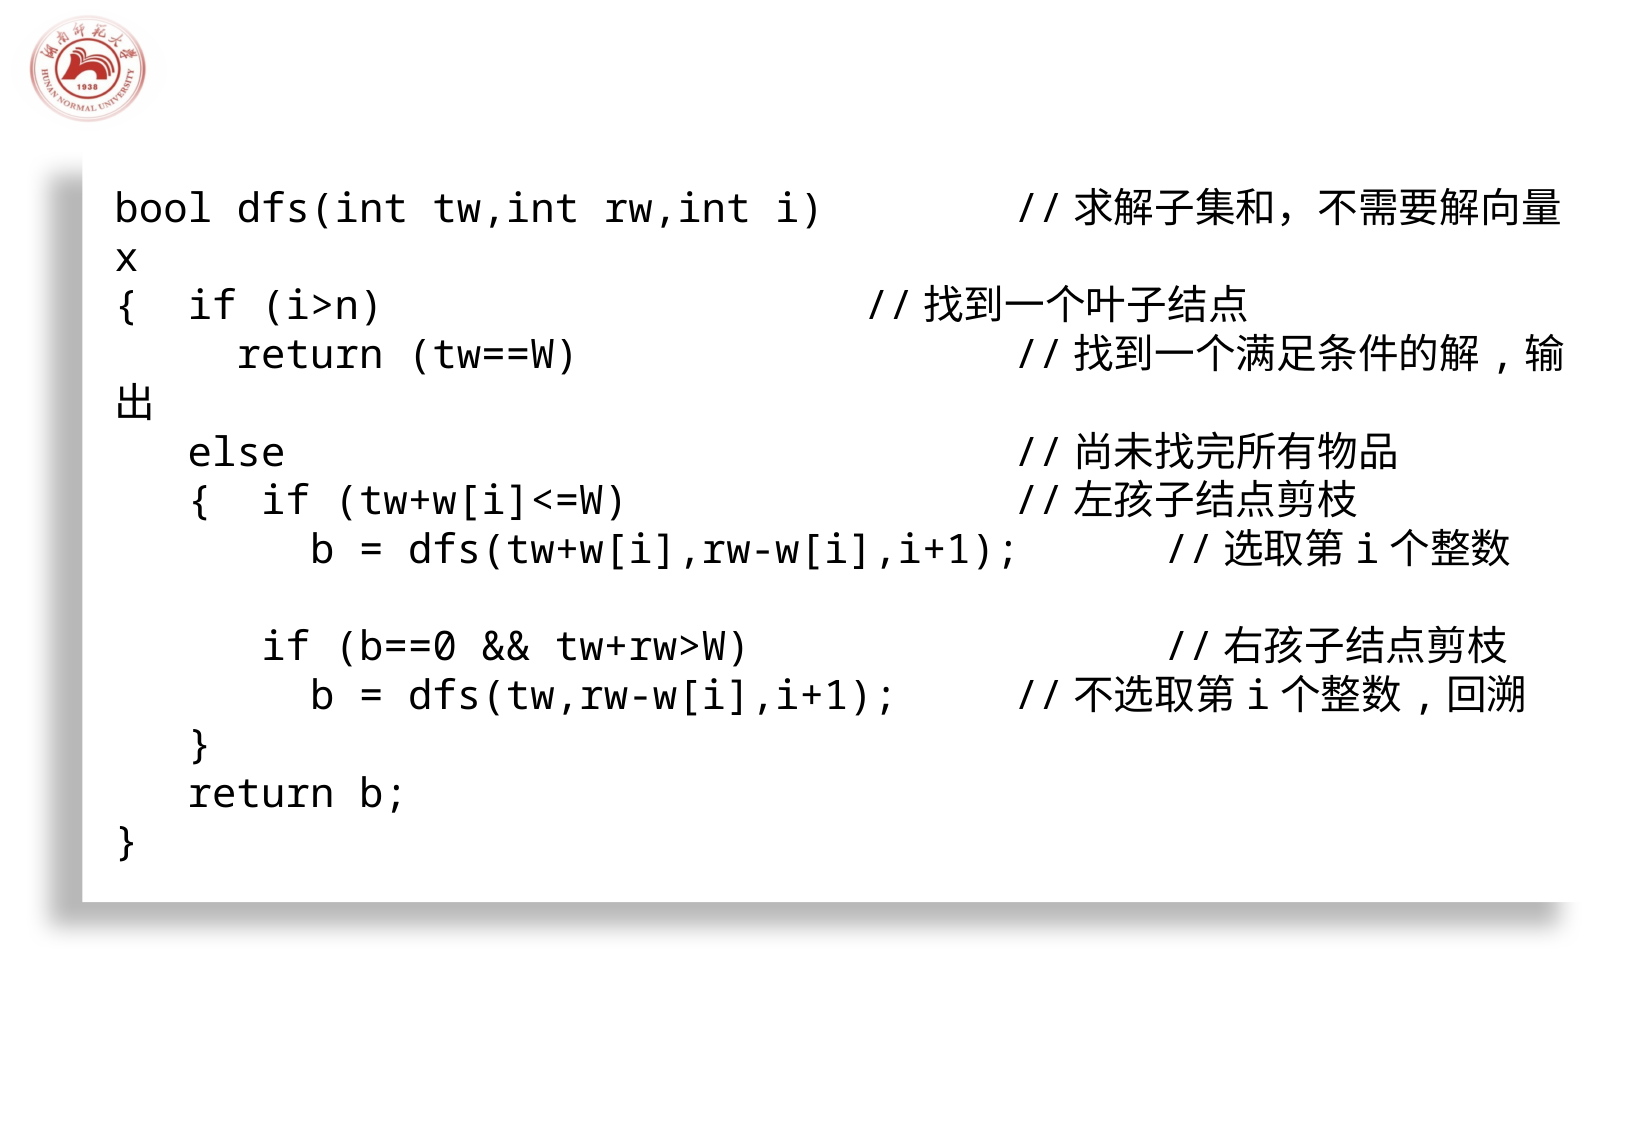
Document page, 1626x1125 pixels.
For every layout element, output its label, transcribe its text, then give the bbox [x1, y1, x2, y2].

picture [41, 38, 137, 102]
text_box bool dfs(int tw,int rw,int i) //求解子集和，不需要解向量x { if (i>n) //找到一个叶子结点 return (tw==W) //找到一个满足条件的解,输出 else //尚未找完所有物品 { if (tw+w[i]<=W) //左孩子结点剪枝 b = dfs(tw+w[i],rw-w[i],i+1); //选取第i个整数 if (b==0 && tw+rw>W) //右孩子结点剪枝 b = dfs(tw,rw-w[i],i+1); //不选取第i个整数,回溯 } return b; } [82, 149, 1593, 903]
